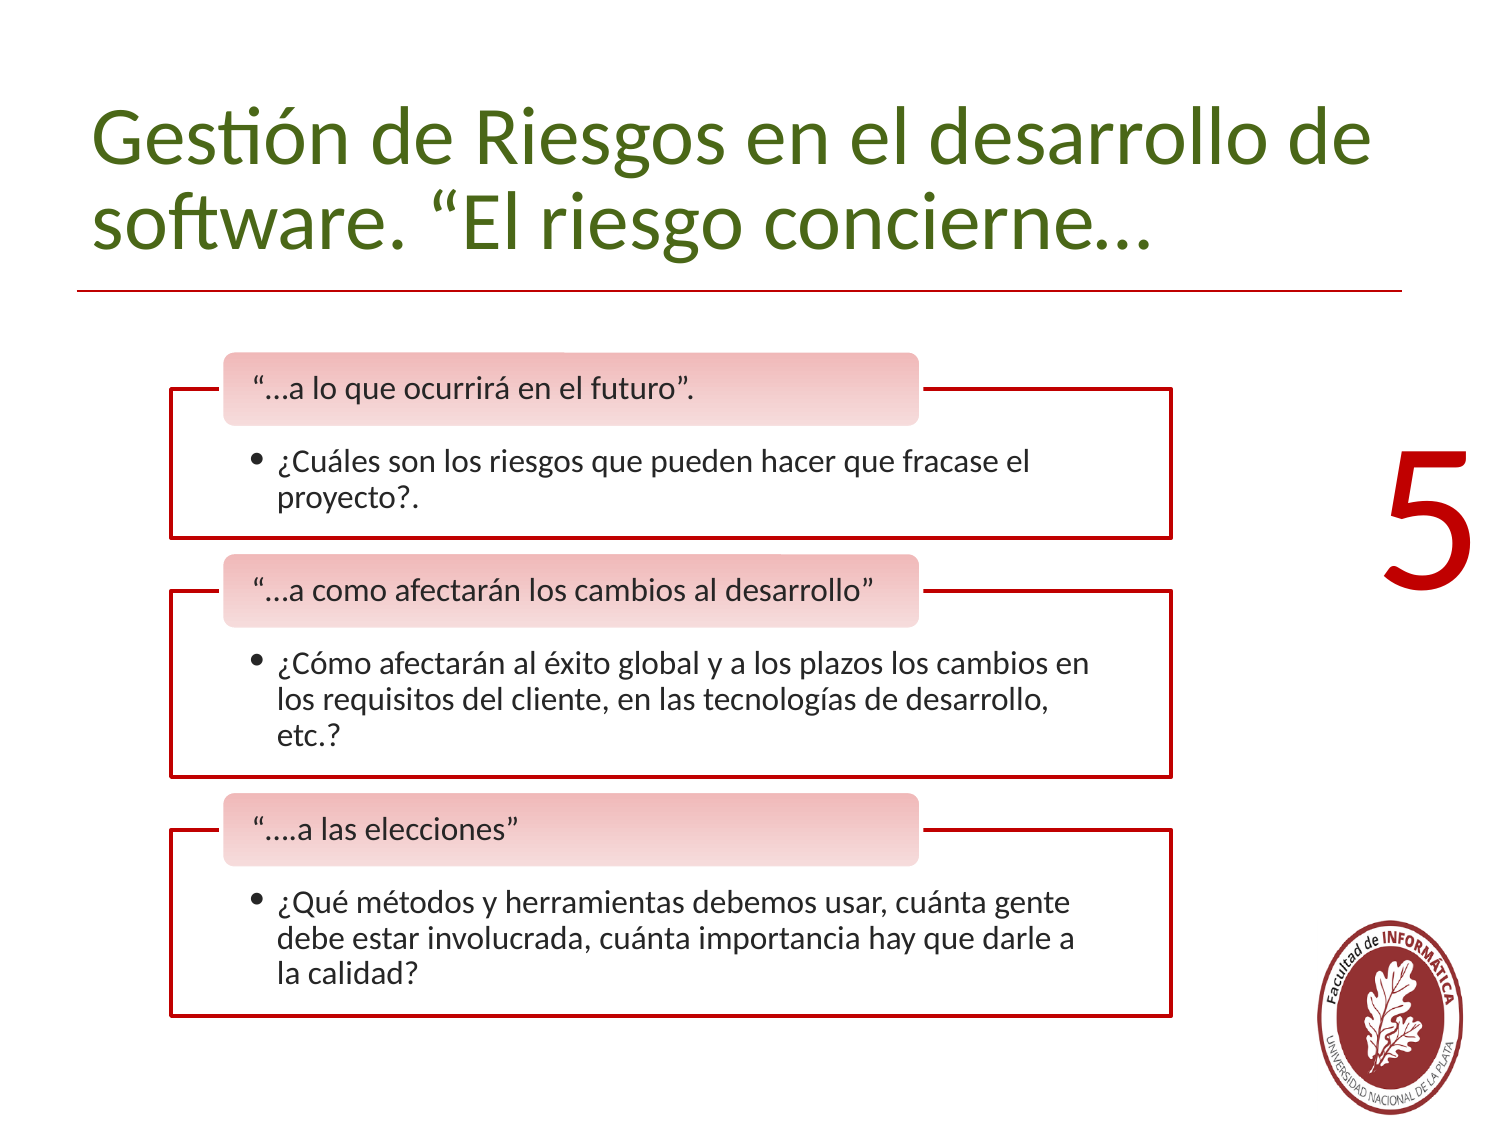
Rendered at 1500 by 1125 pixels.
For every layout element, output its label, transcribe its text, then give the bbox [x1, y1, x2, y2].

picture [1317, 920, 1467, 1116]
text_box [170, 350, 1172, 1017]
text_box 5 [1177, 467, 1498, 640]
text_box Gestión de Riesgos en el desarrollo de software. “El riesgo concierne… [76, 77, 1407, 286]
